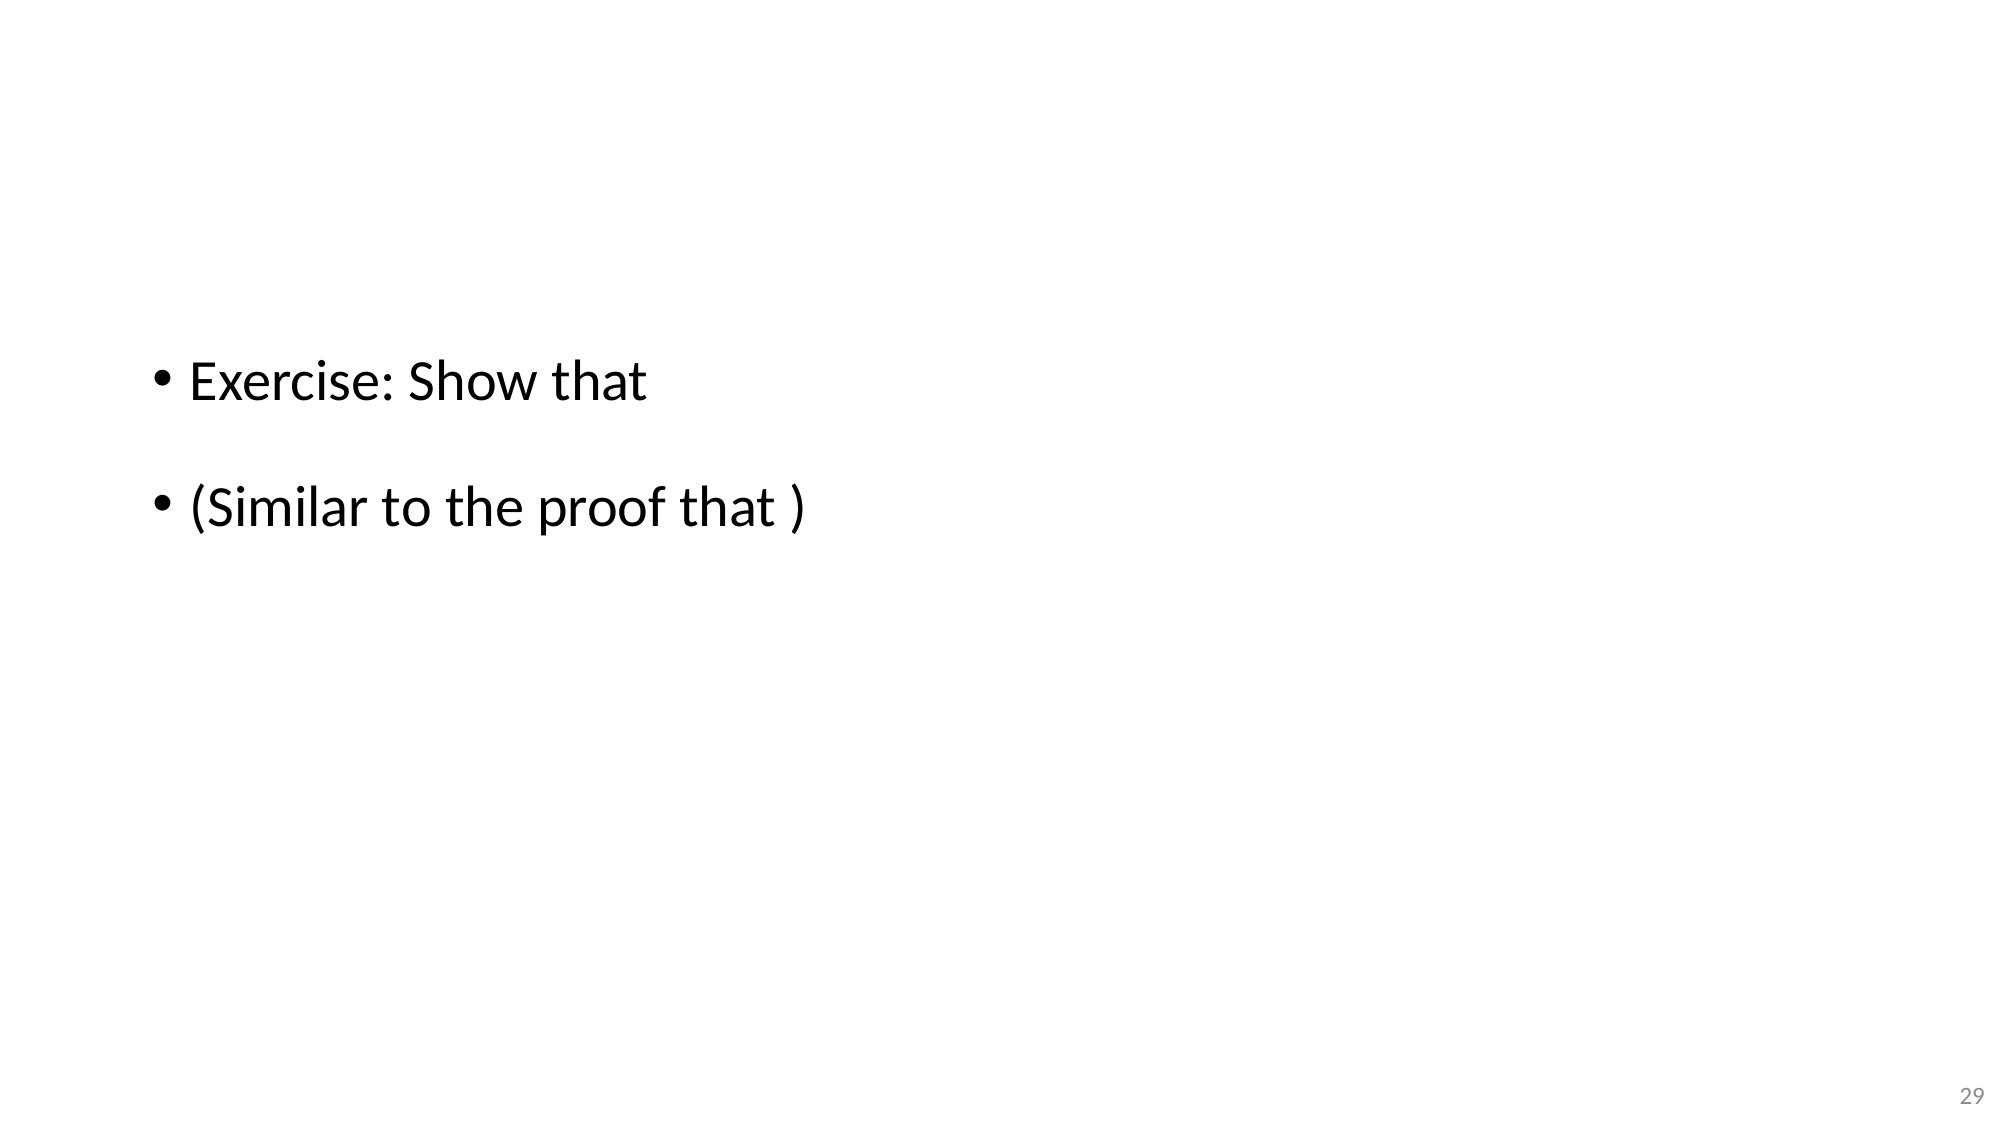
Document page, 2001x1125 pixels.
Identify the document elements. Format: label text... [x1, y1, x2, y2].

slide_number 29 [1550, 1064, 2000, 1125]
